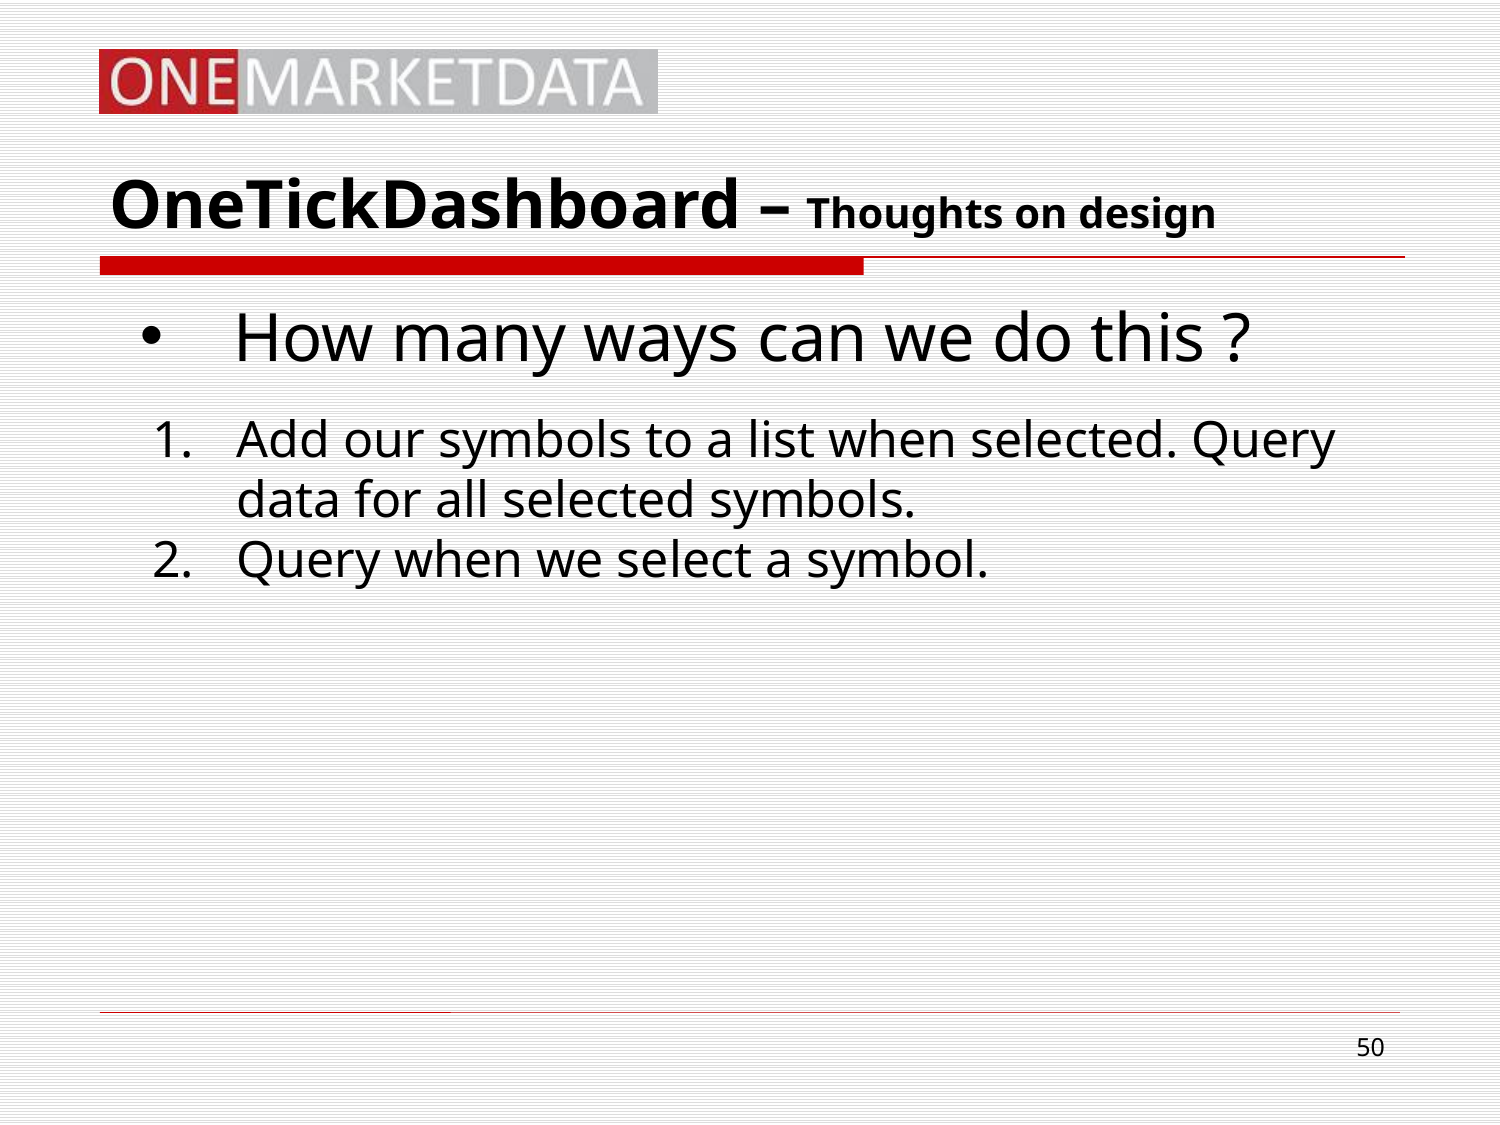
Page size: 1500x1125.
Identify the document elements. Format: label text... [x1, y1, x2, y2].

text_box Add our symbols to a list when selected. Query data for all selected symbols. Query when we select a symbol. [137, 399, 1388, 595]
title OneTickDashboard – Thoughts on design [94, 50, 1407, 250]
text_box How many ways can we do this ? [124, 287, 1388, 383]
slide_number 50 [1074, 1024, 1401, 1103]
